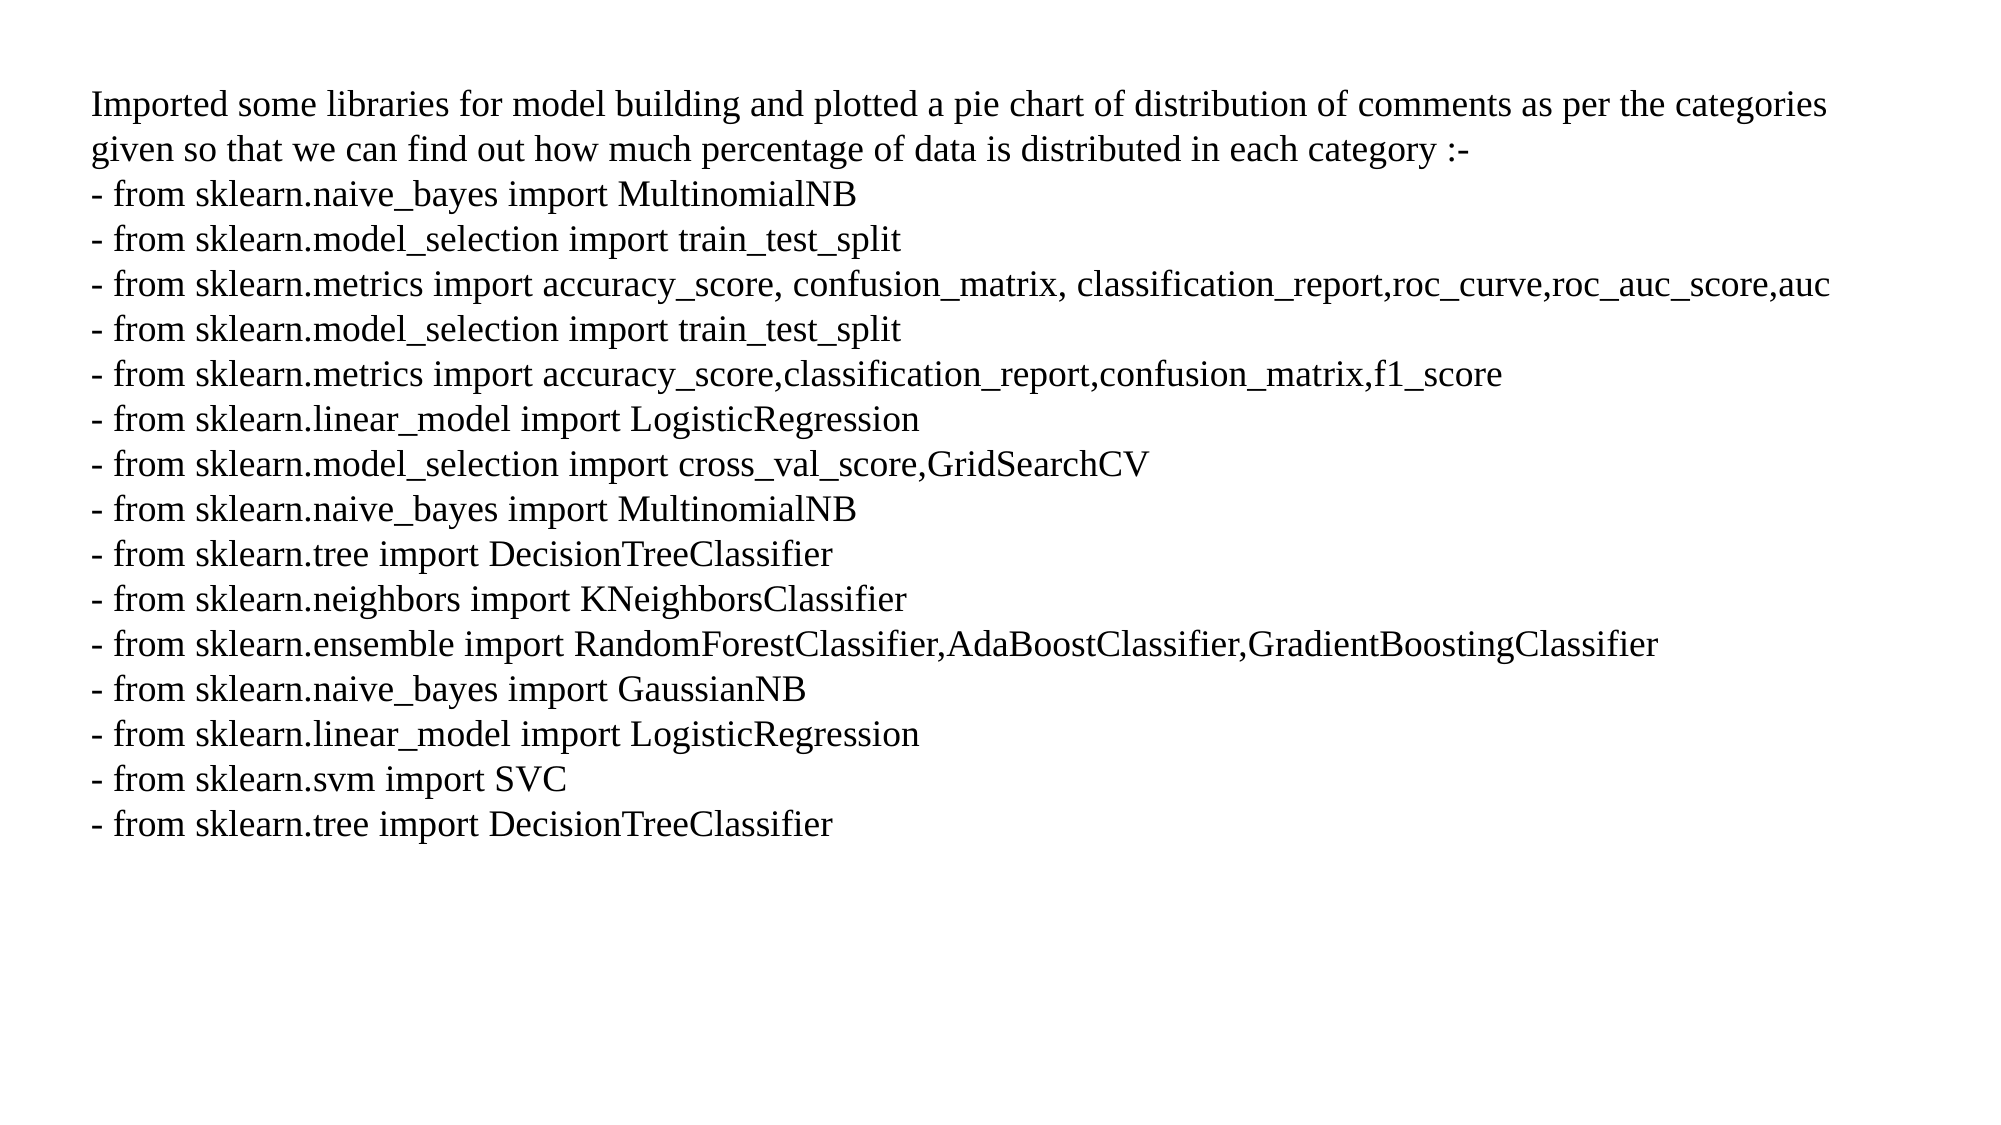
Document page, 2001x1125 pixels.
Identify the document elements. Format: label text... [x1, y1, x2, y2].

text_box Imported some libraries for model building and plotted a pie chart of distribution of comments as per the categories given so that we can find out how much percentage of data is distributed in each category :- - from sklearn.naive_bayes import MultinomialNB - from sklearn.model_selection import train_test_split - from sklearn.metrics import accuracy_score, confusion_matrix, classification_report,roc_curve,roc_auc_score,auc - from sklearn.model_selection import train_test_split - from sklearn.metrics import accuracy_score,classification_report,confusion_matrix,f1_score - from sklearn.linear_model import LogisticRegression - from sklearn.model_selection import cross_val_score,GridSearchCV - from sklearn.naive_bayes import MultinomialNB - from sklearn.tree import DecisionTreeClassifier - from sklearn.neighbors import KNeighborsClassifier - from sklearn.ensemble import RandomForestClassifier,AdaBoostClassifier,GradientBoostingClassifier - from sklearn.naive_bayes import GaussianNB - from sklearn.linear_model import LogisticRegression - from sklearn.svm import SVC - from sklearn.tree import DecisionTreeClassifier [75, 71, 1919, 852]
